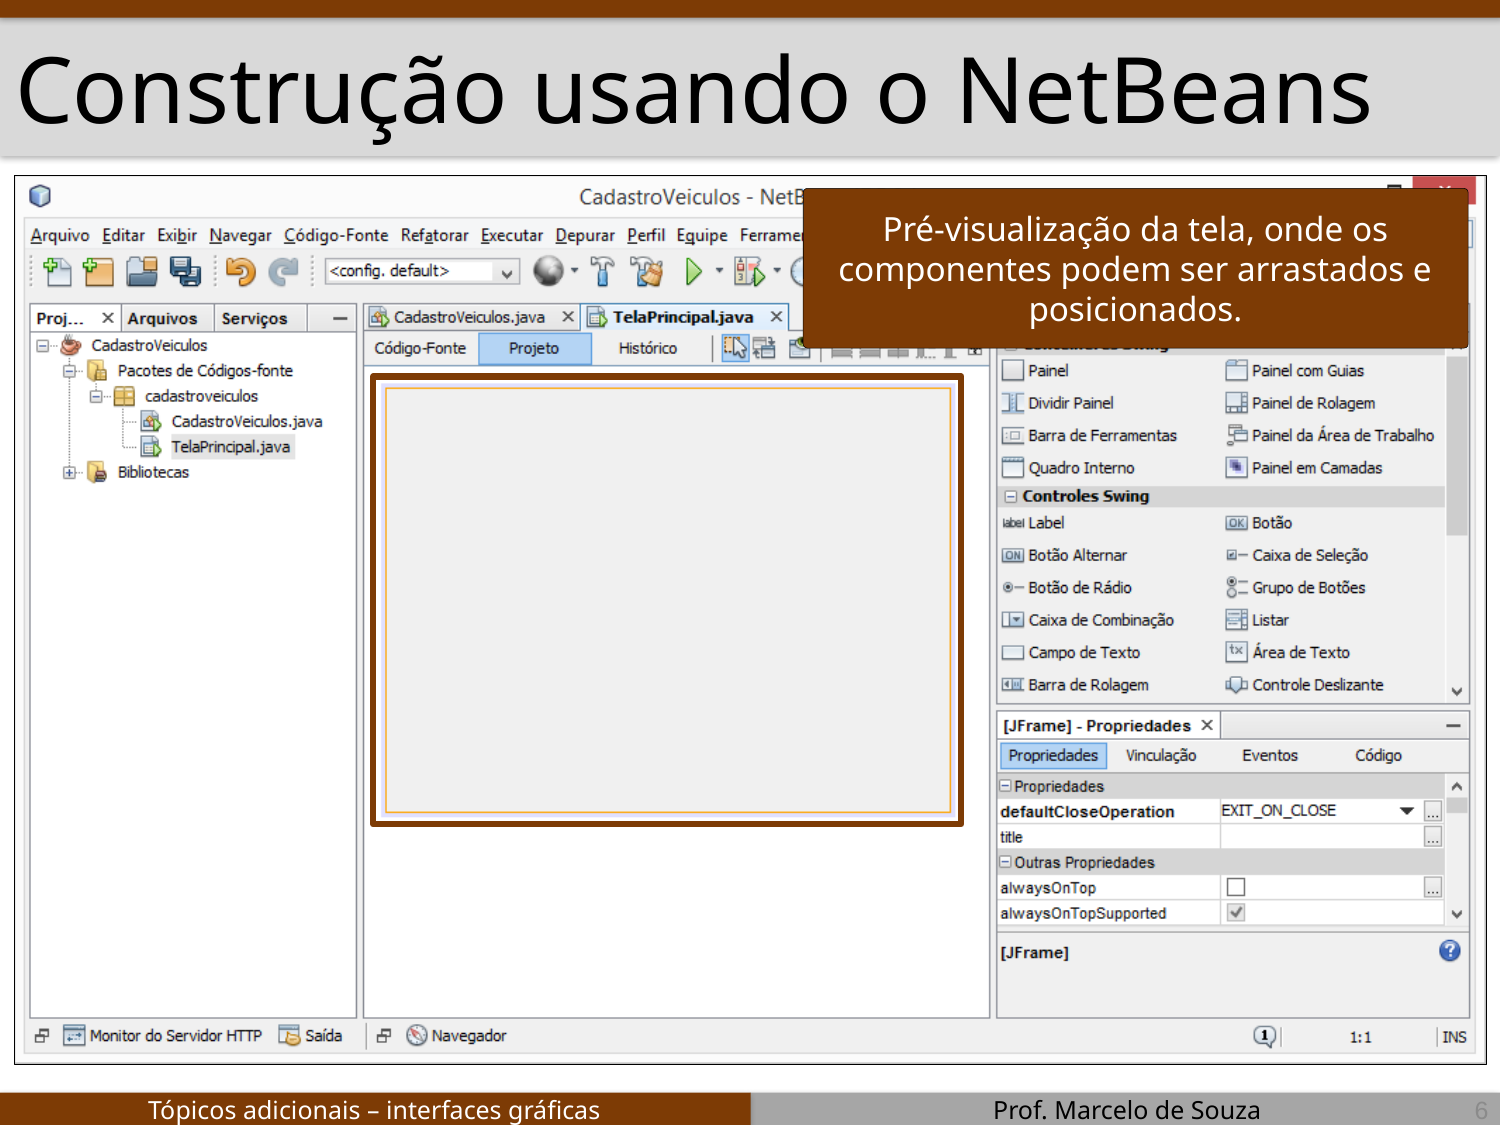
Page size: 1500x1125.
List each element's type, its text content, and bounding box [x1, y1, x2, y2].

picture [13, 175, 1487, 1064]
title Construção usando o NetBeans [0, 18, 1500, 156]
slide_number 6 [1153, 1084, 1500, 1125]
